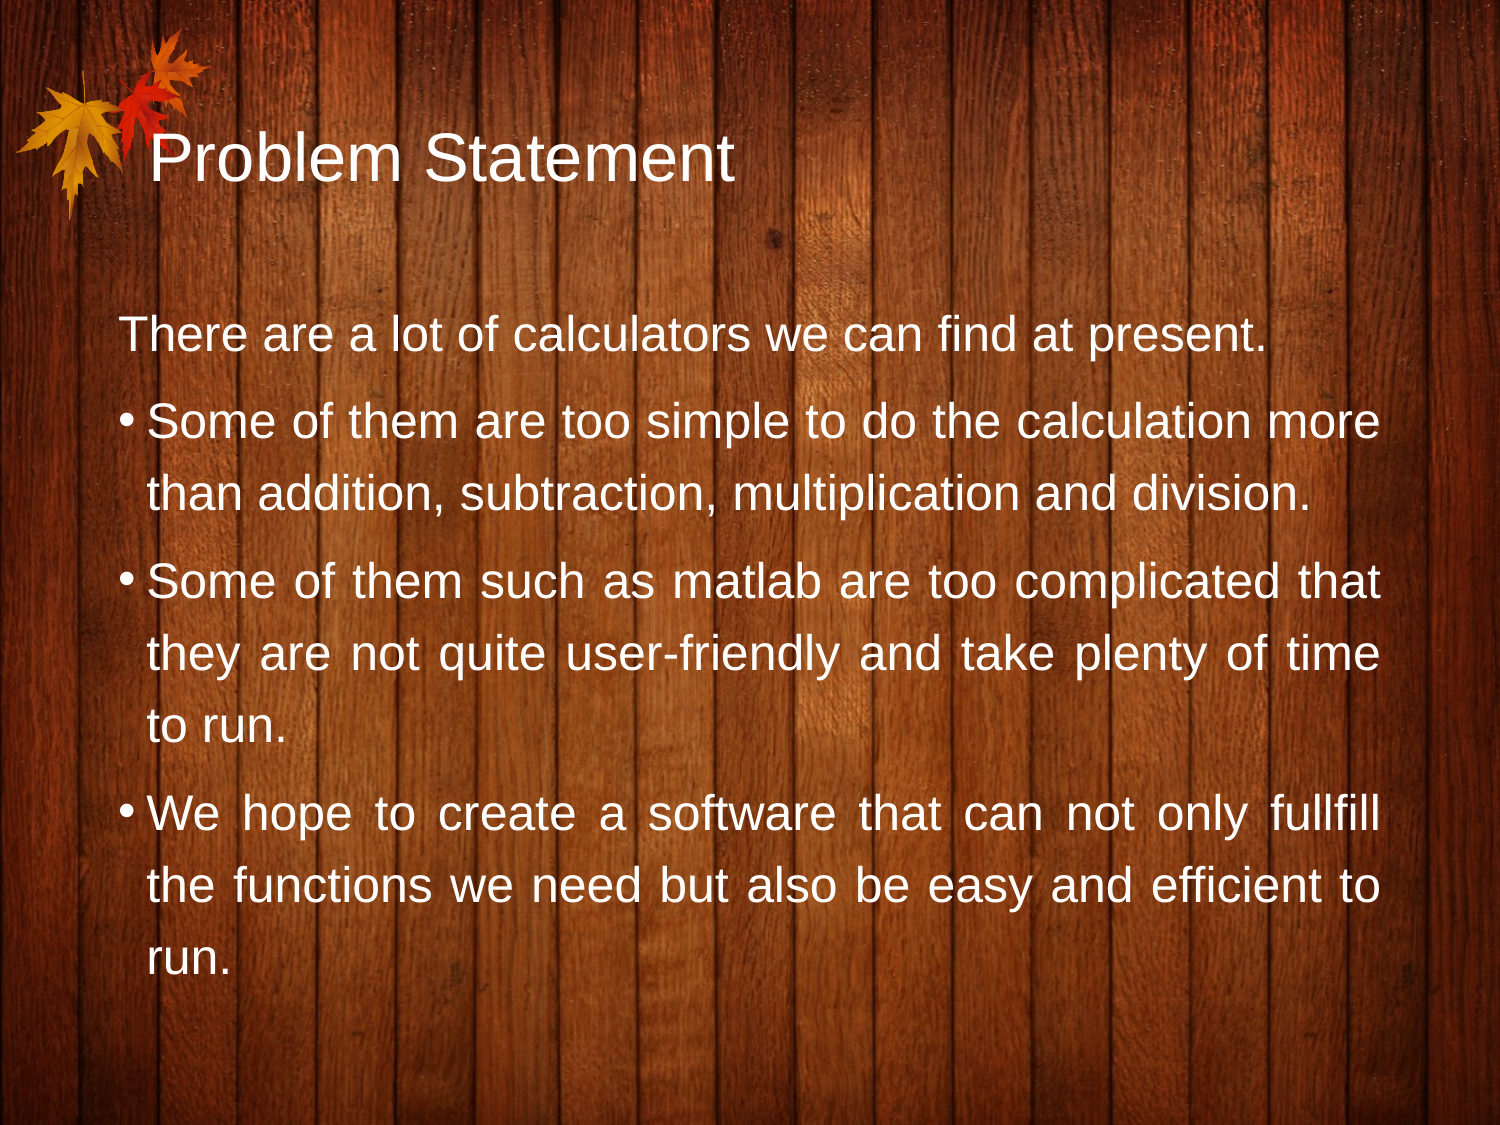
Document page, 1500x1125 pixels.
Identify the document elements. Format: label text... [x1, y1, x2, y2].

picture [0, 0, 1500, 1125]
list There are a lot of calculators we can find at present. Some of them are too simple to do the calculation more than addition, subtraction, multiplication and division. Some of them such as matlab are too complicated that they are not quite user-friendly and take plenty of time to run. We hope to create a software that can not only fullfill the functions we need but also be easy and efficient to run. [102, 281, 1398, 996]
title Problem Statement [136, 50, 1431, 269]
